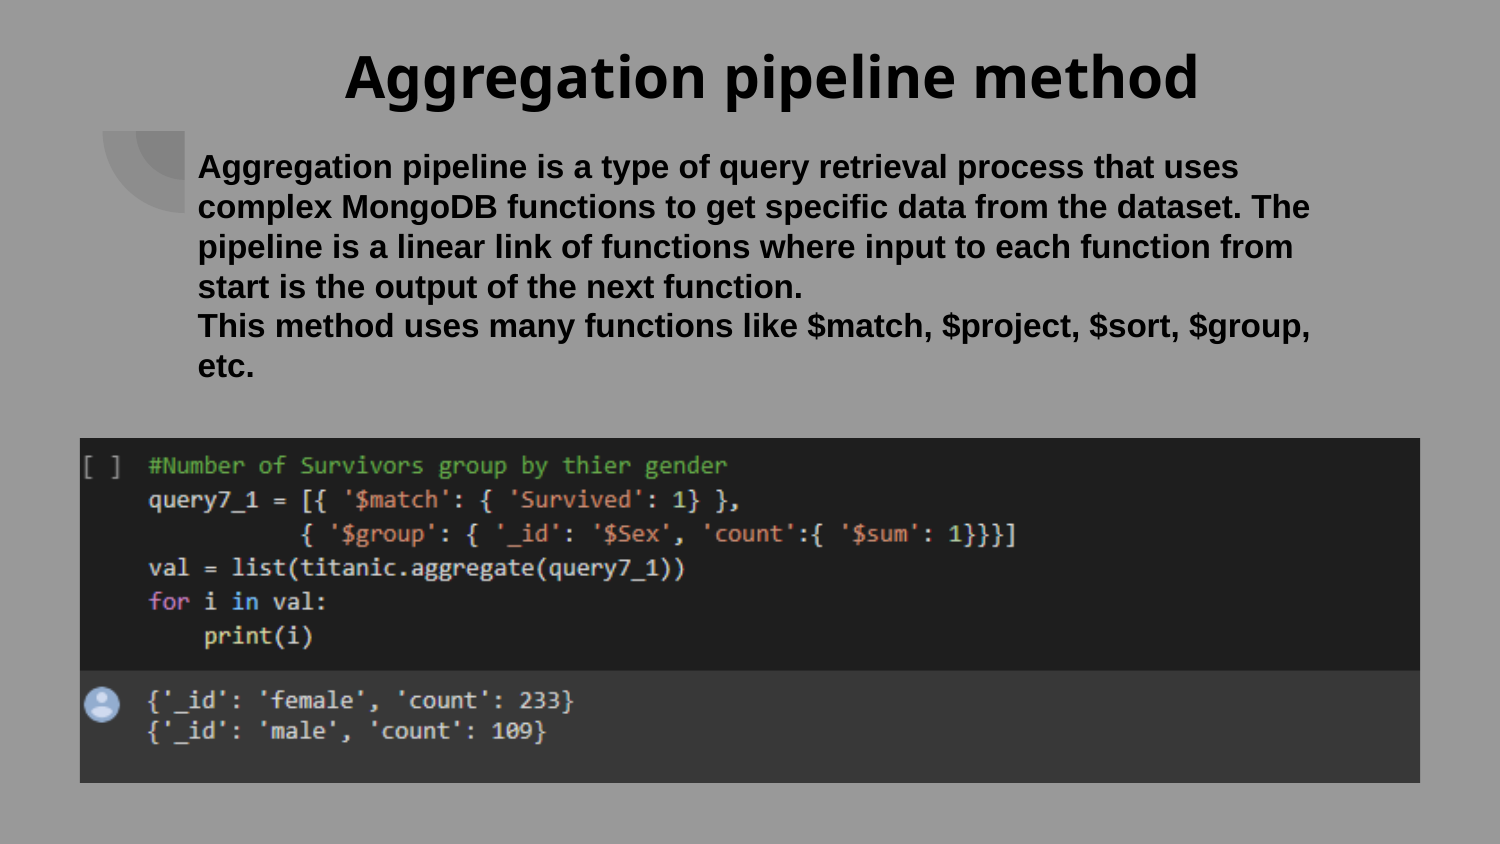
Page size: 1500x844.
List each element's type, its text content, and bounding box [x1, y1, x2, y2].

title Aggregation pipeline method [196, 25, 1350, 190]
picture [79, 437, 1421, 783]
text_box Aggregation pipeline is a type of query retrieval process that uses complex MongoDB functions to get specific data from the dataset. The pipeline is a linear link of functions where input to each function from start is the output of the next function. This method uses many functions like $match, $project, $sort, $group, etc. [182, 129, 1329, 422]
